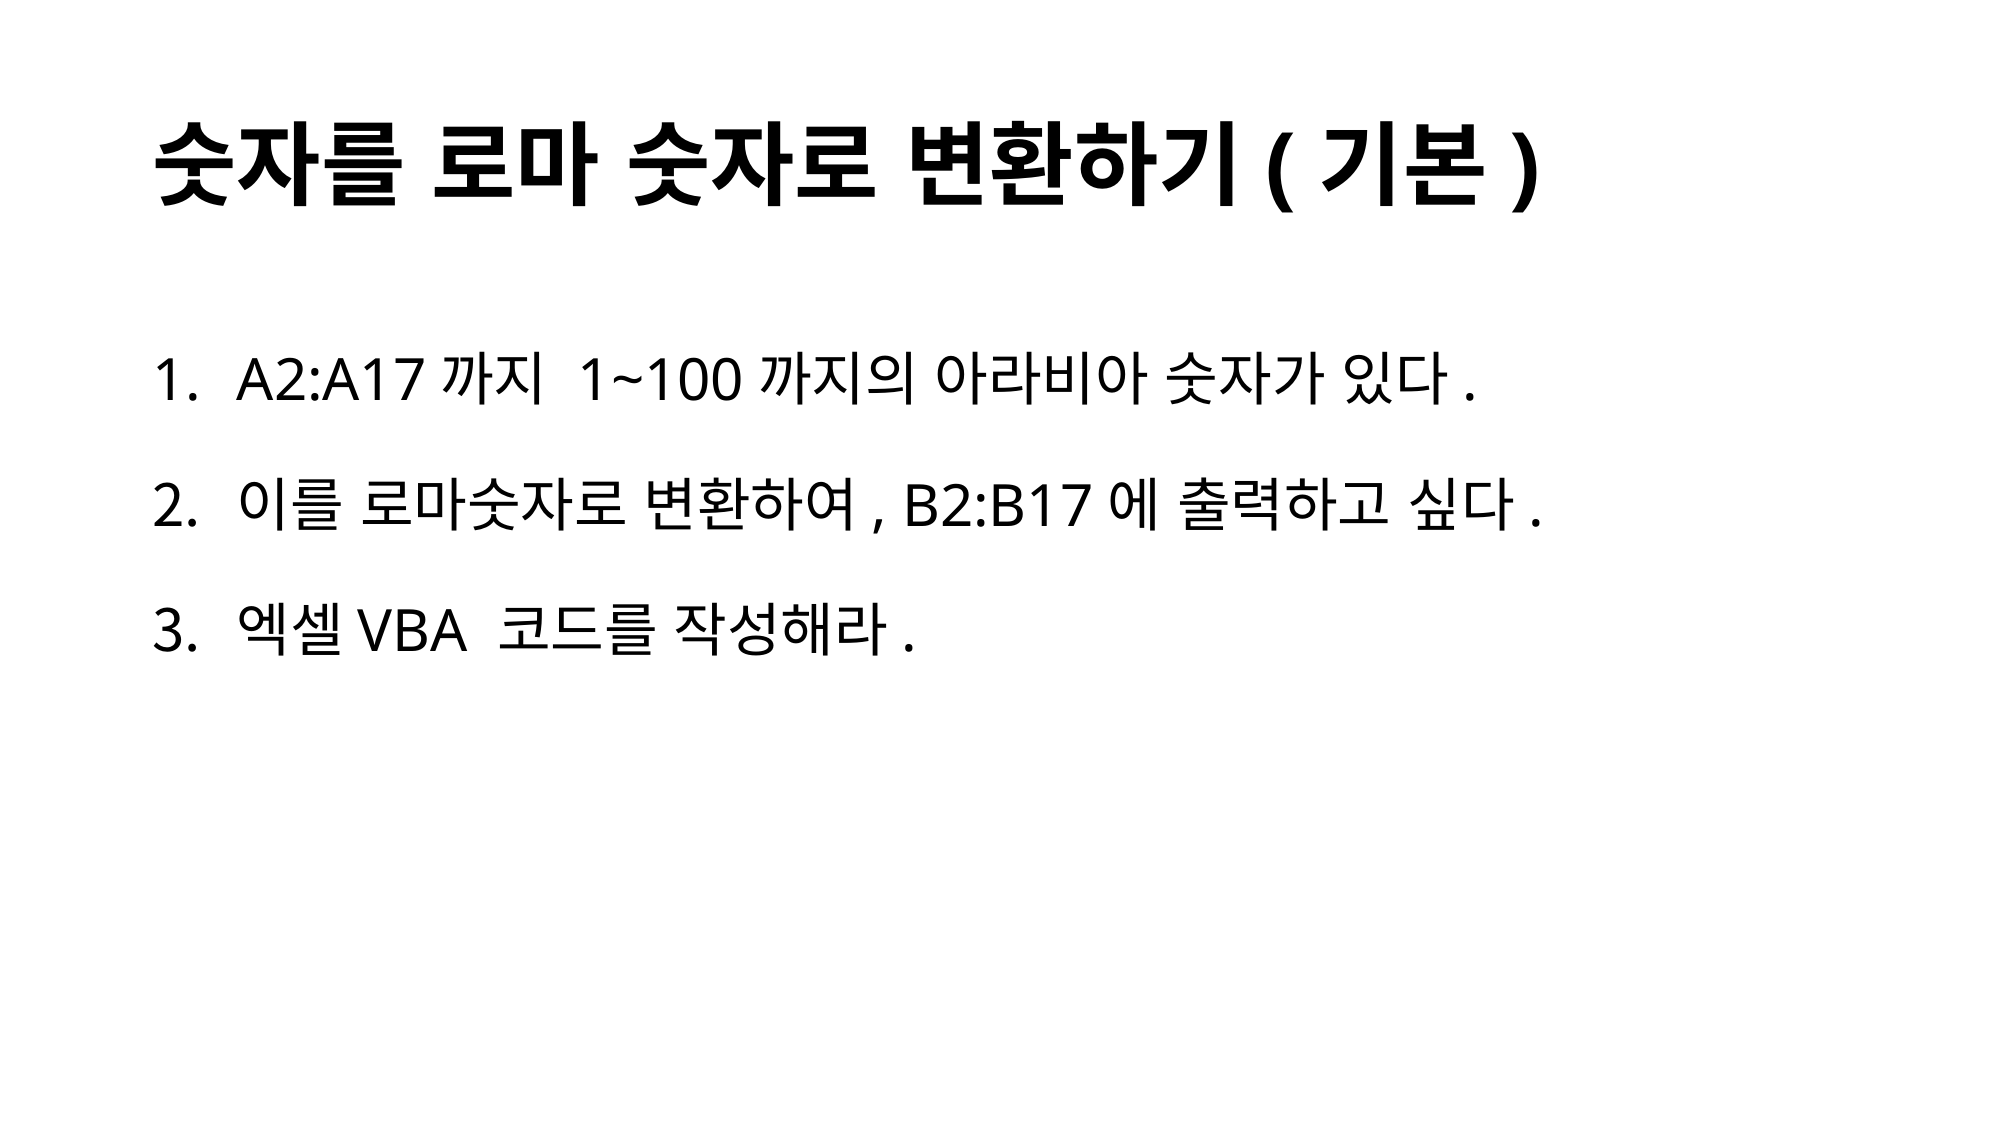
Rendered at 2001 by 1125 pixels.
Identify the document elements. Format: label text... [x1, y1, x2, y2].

title 숫자를 로마 숫자로 변환하기(기본) [137, 59, 1863, 278]
list A2:A17까지 1~100까지의 아라비아 숫자가 있다. 이를 로마숫자로 변환하여, B2:B17에 출력하고 싶다. 엑셀VBA 코드를 작성해라. [137, 299, 1863, 1014]
